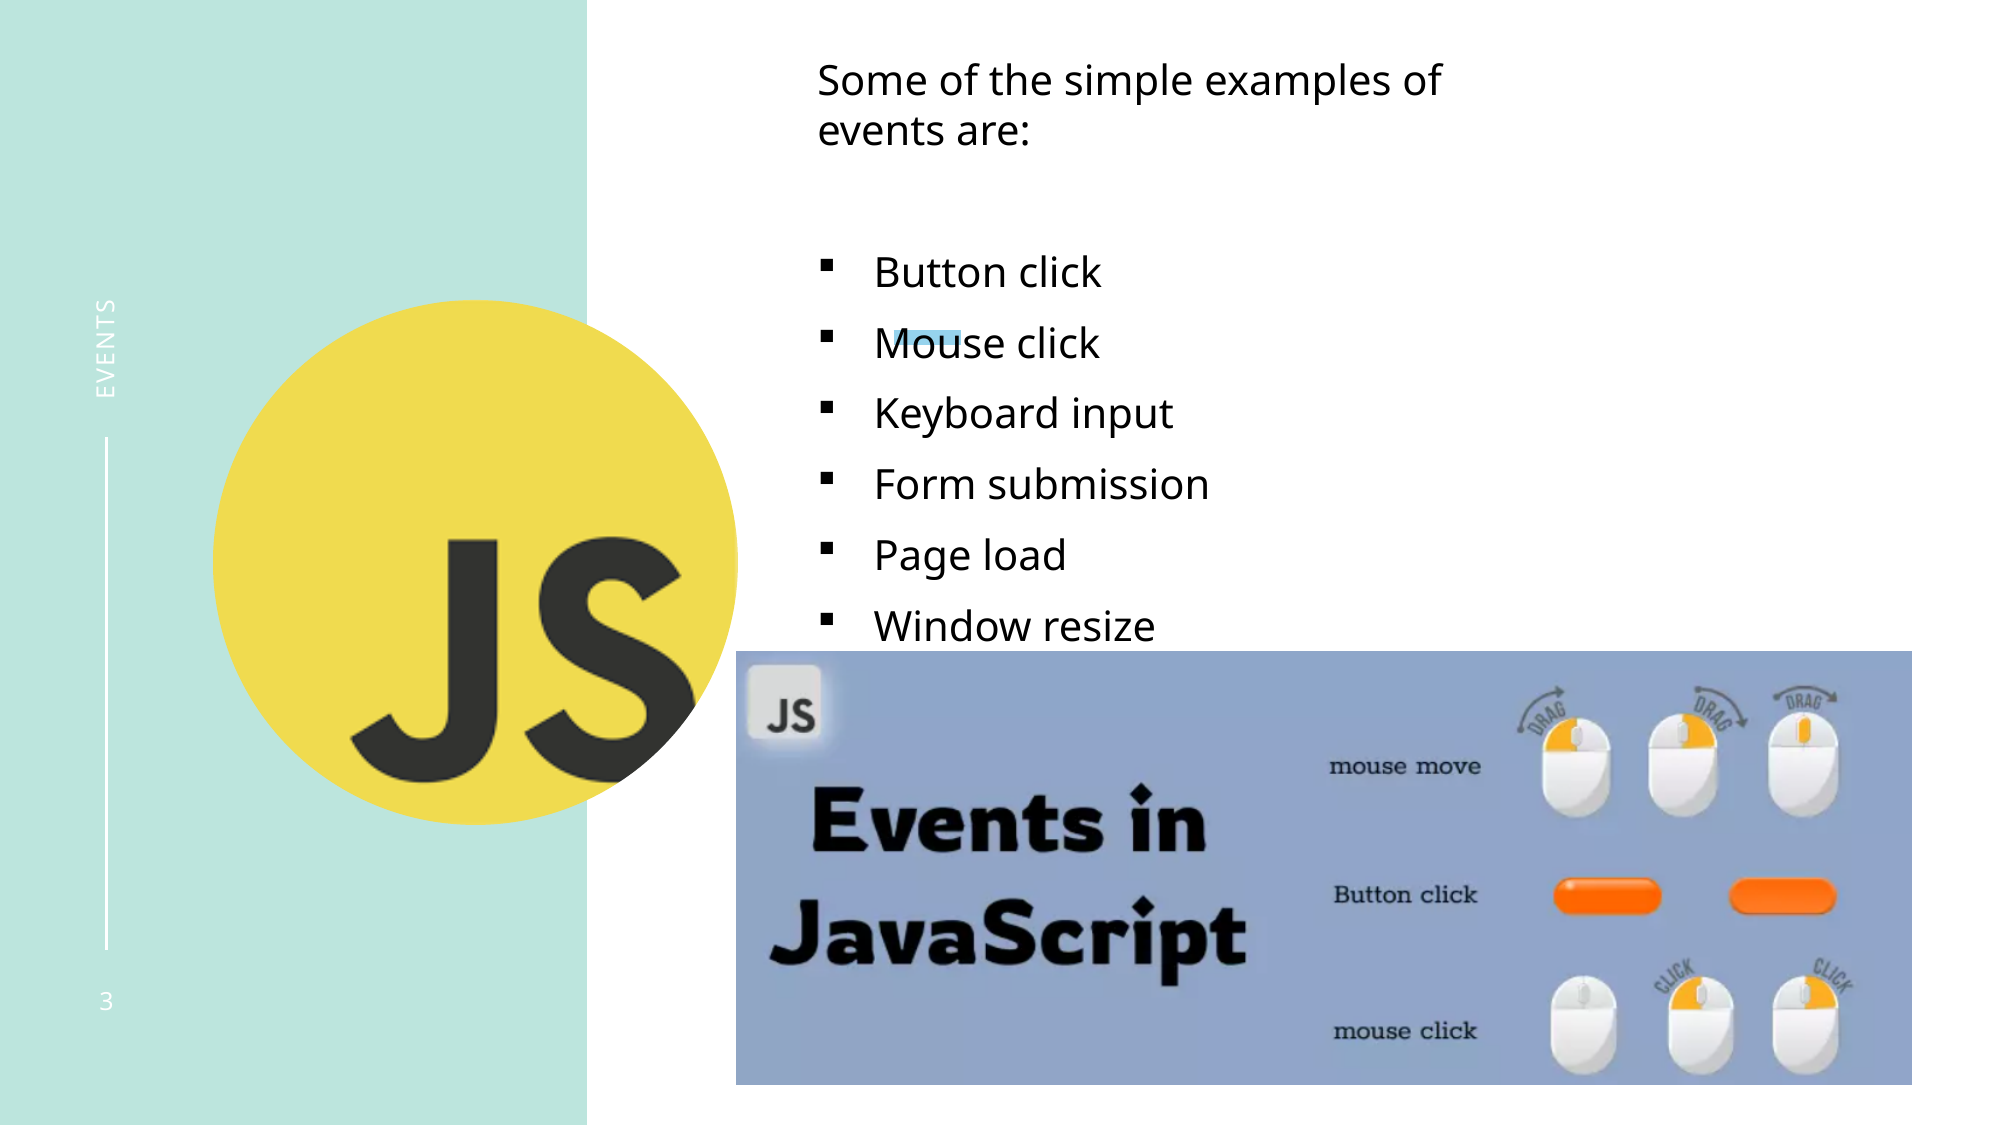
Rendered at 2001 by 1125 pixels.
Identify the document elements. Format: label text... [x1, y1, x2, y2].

footer events [90, 107, 122, 400]
slide_number 3 [68, 987, 144, 1018]
list Some of the simple examples of events are: Button click Mouse click Keyboard input Form submission Page load Window resize [817, 53, 1575, 621]
picture [212, 299, 1912, 1085]
